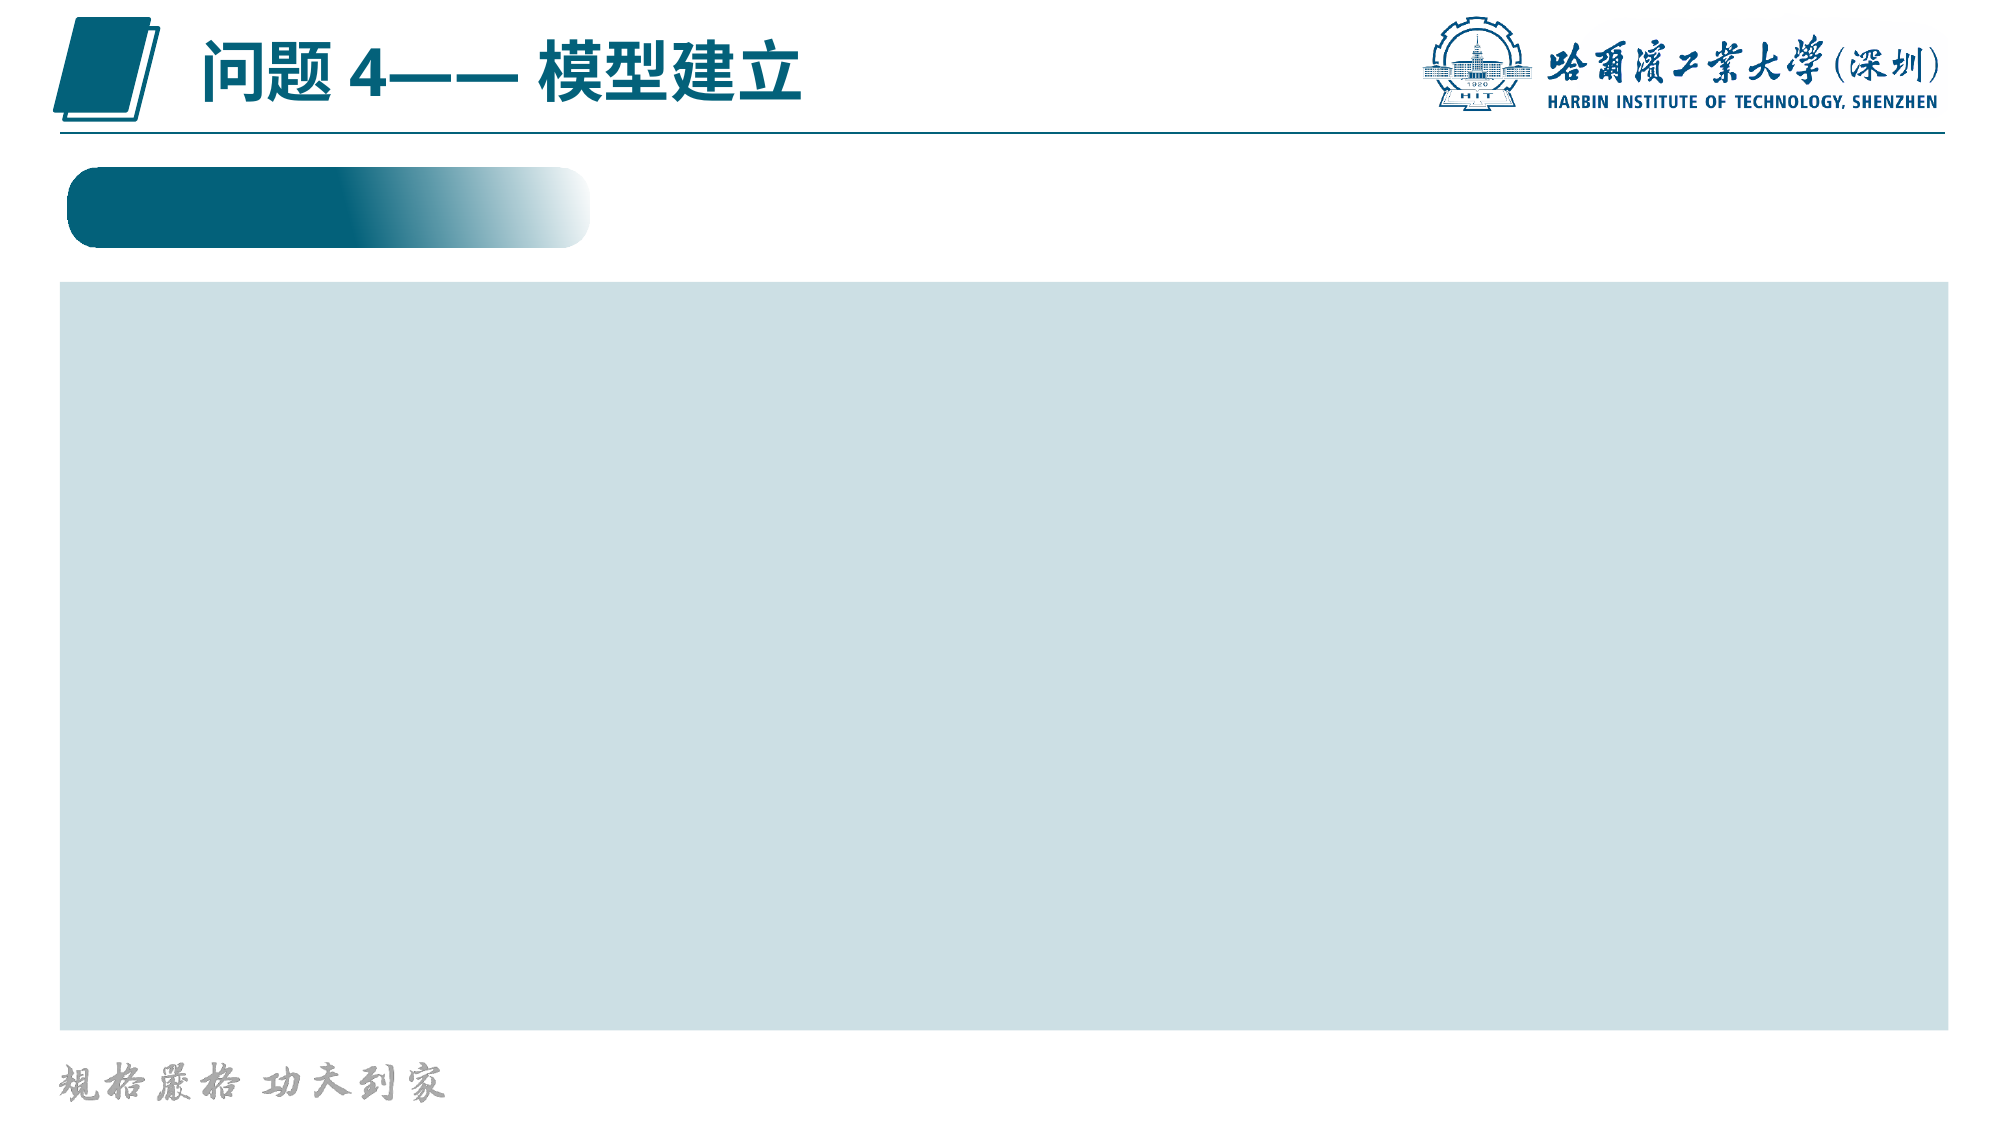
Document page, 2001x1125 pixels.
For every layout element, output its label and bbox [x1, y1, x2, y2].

picture [1414, 11, 1949, 119]
text_box [38, 19, 1945, 1118]
text_box [1945, 281, 1949, 1031]
